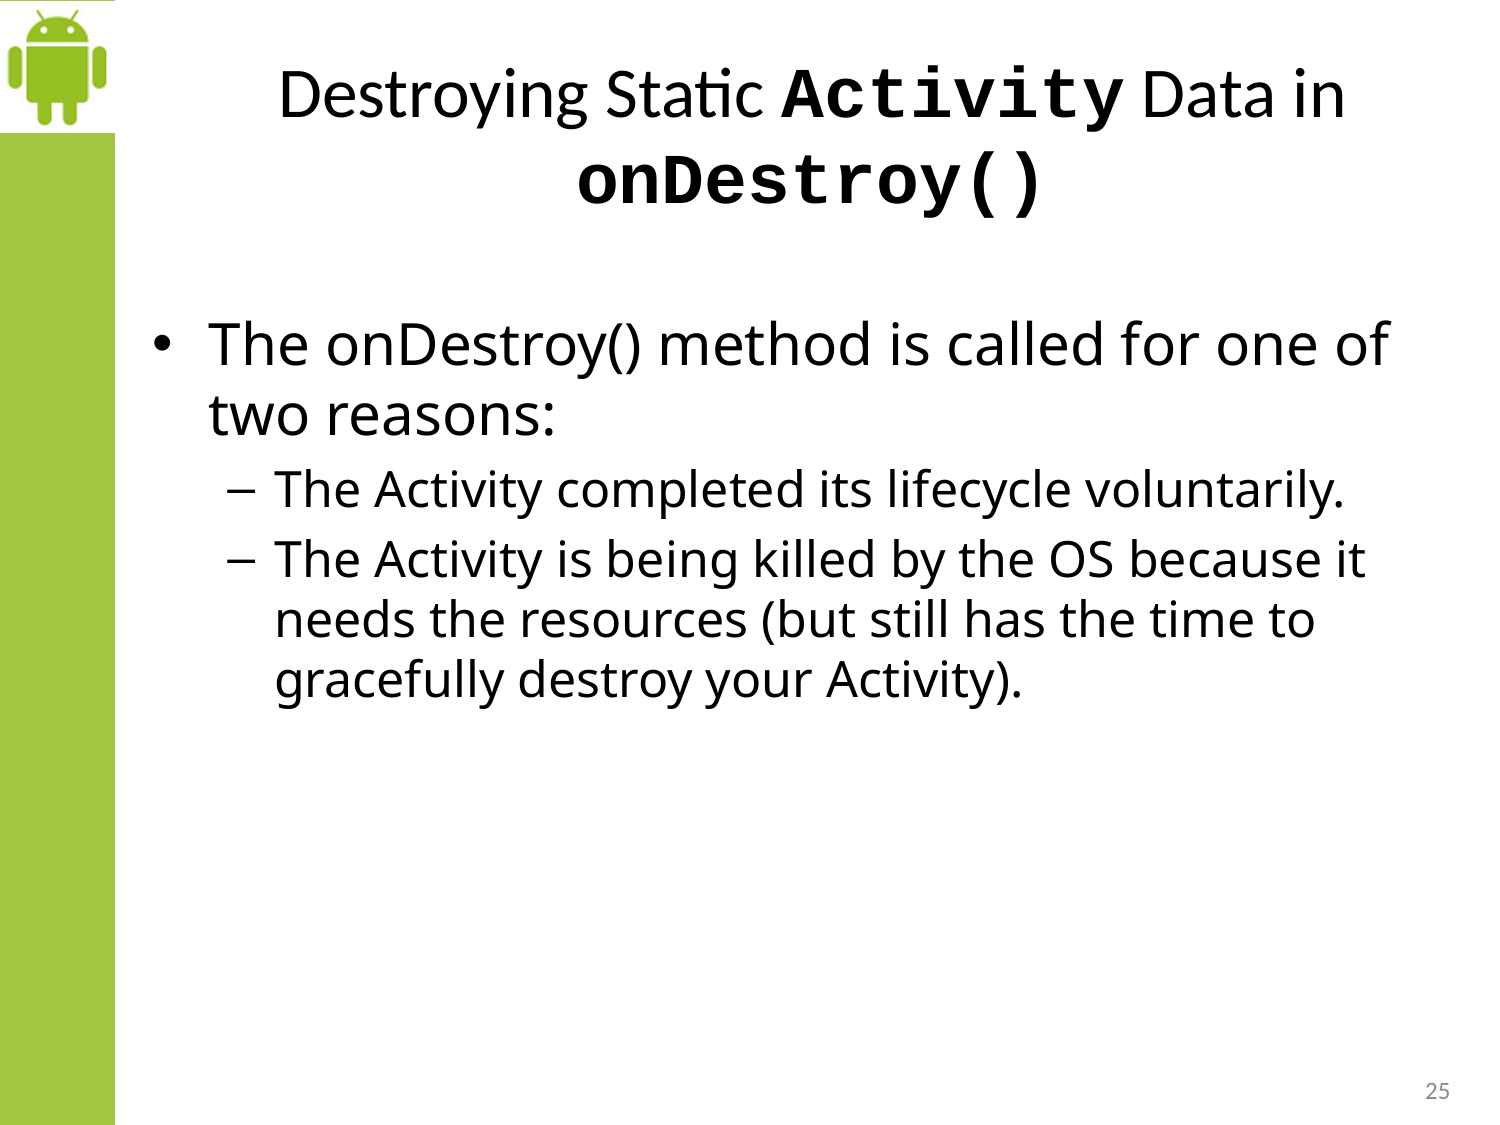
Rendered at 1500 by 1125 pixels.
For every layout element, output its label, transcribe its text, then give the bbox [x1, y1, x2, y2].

title Destroying Static Activity Data in onDestroy() [137, 38, 1488, 227]
slide_number 25 [1115, 1059, 1466, 1120]
list The onDestroy() method is called for one of two reasons: The Activity completed its lifecycle voluntarily. The Activity is being killed by the OS because it needs the resources (but still has the time to gracefully destroy your Activity). [137, 299, 1488, 1043]
picture [0, 1, 116, 133]
